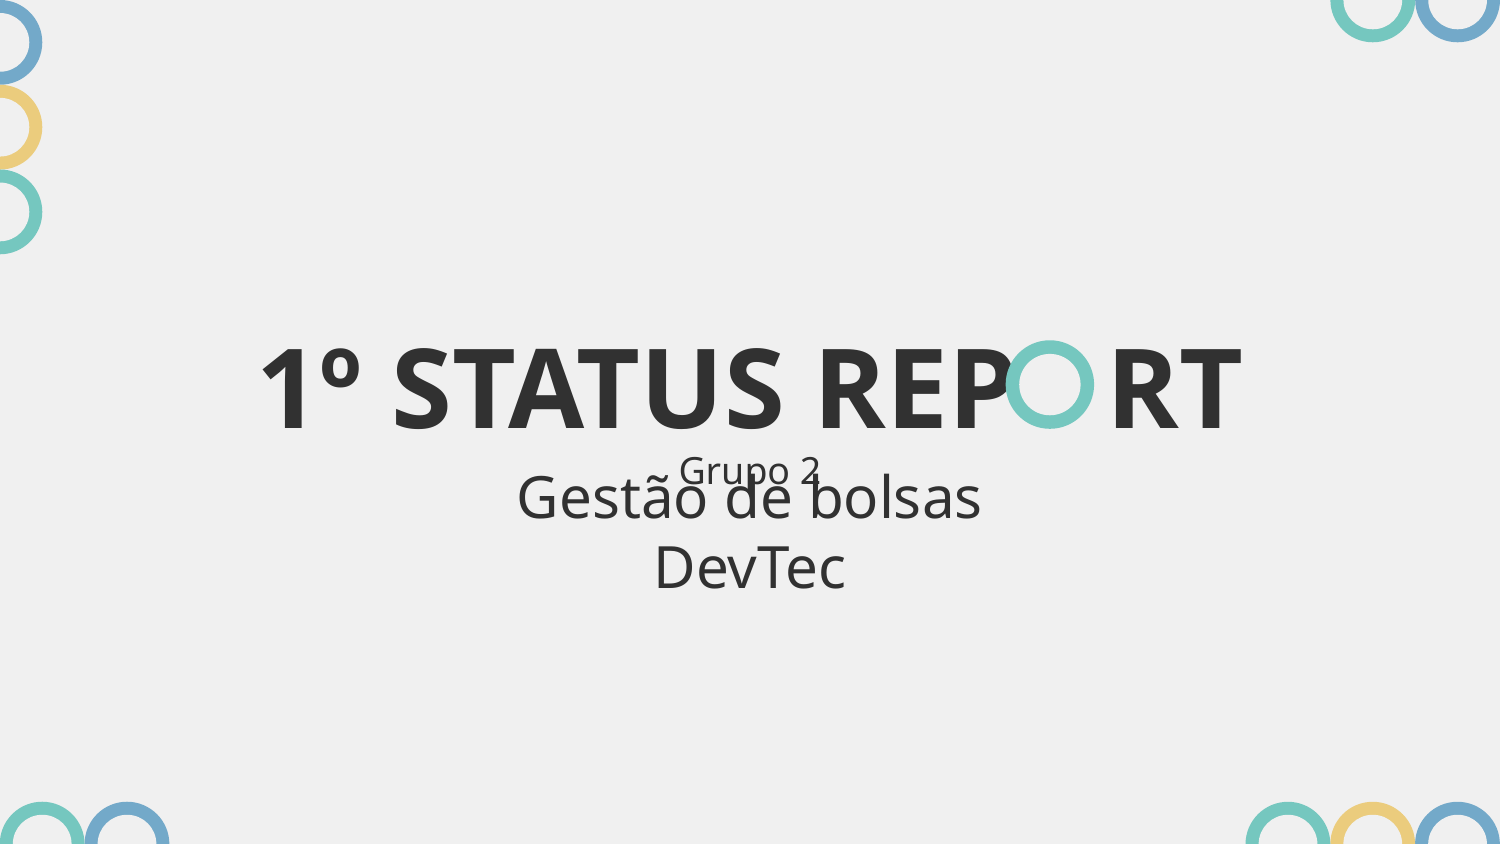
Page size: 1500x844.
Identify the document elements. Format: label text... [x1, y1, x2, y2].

subtitle Grupo 2 [653, 445, 847, 494]
title 1º STATUS REPORT [118, 330, 1382, 439]
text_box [1005, 340, 1095, 430]
title Gestão de bolsas DevTec [418, 500, 1081, 561]
